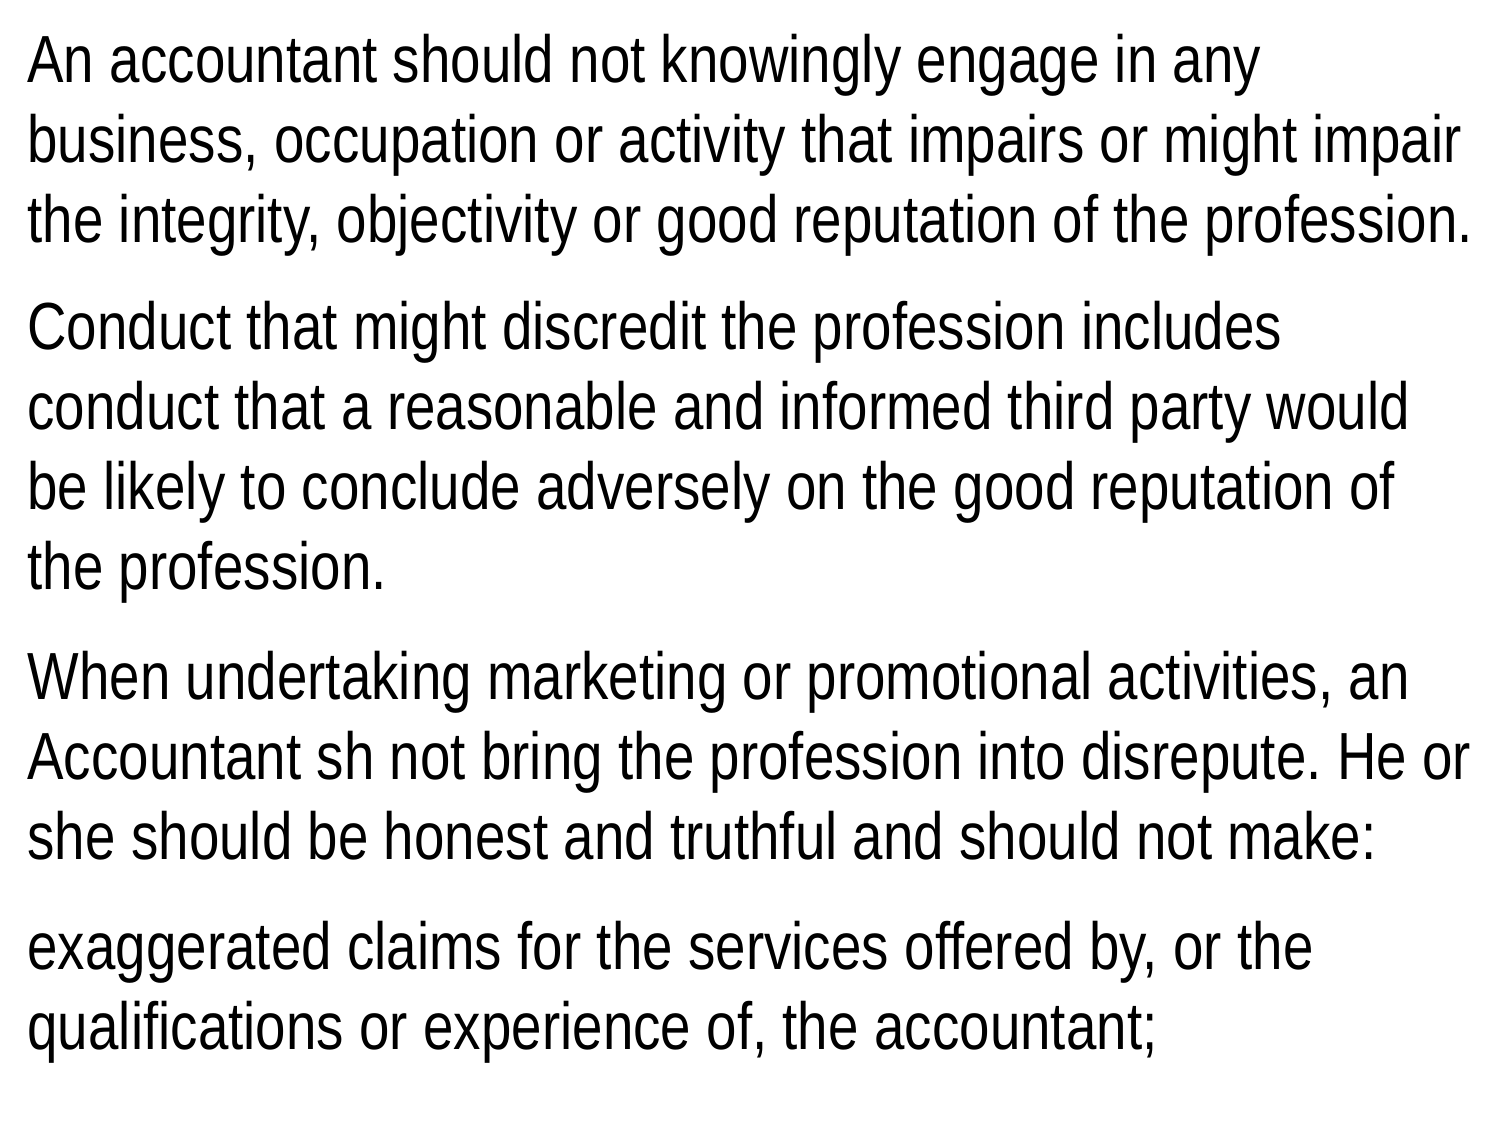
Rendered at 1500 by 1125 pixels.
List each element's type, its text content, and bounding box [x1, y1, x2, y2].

text_box An accountant should not knowingly engage in any business, occupation or activity that impairs or might impair the integrity, objectivity or good reputation of the profession. Conduct that might discredit the profession includes conduct that a reasonable and informed third party would be likely to conclude adversely on the good reputation of the profession. When undertaking marketing or promotional activities, an Accountant sh not bring the profession into disrepute. He or she should be honest and truthful and should not make: exaggerated claims for the services offered by, or the qualifications or experience of, the accountant; [12, 8, 1500, 1115]
